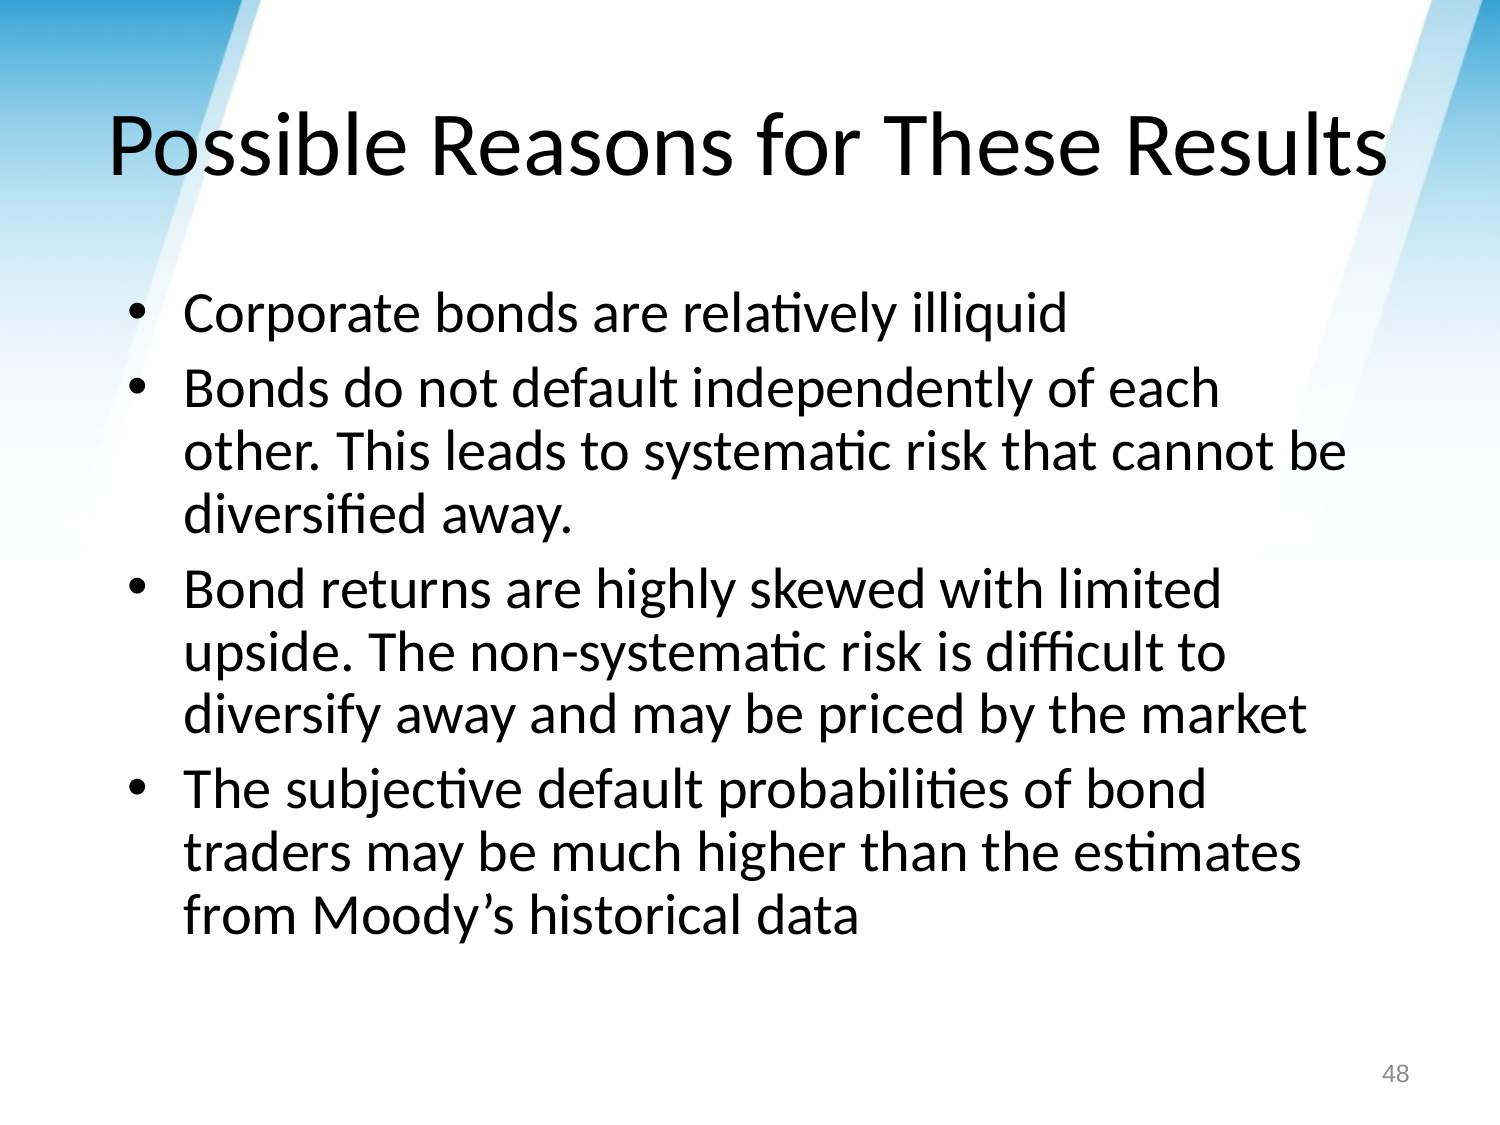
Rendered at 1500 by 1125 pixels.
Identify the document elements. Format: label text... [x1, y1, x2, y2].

title Possible Reasons for These Results [75, 45, 1425, 233]
picture [0, 0, 1500, 771]
slide_number 48 [1074, 1042, 1425, 1103]
list Corporate bonds are relatively illiquid Bonds do not default independently of each other. This leads to systematic risk that cannot be diversified away. Bond returns are highly skewed with limited upside. The non-systematic risk is difficult to diversify away and may be priced by the market The subjective default probabilities of bond traders may be much higher than the estimates from Moody’s historical data [112, 275, 1388, 1012]
